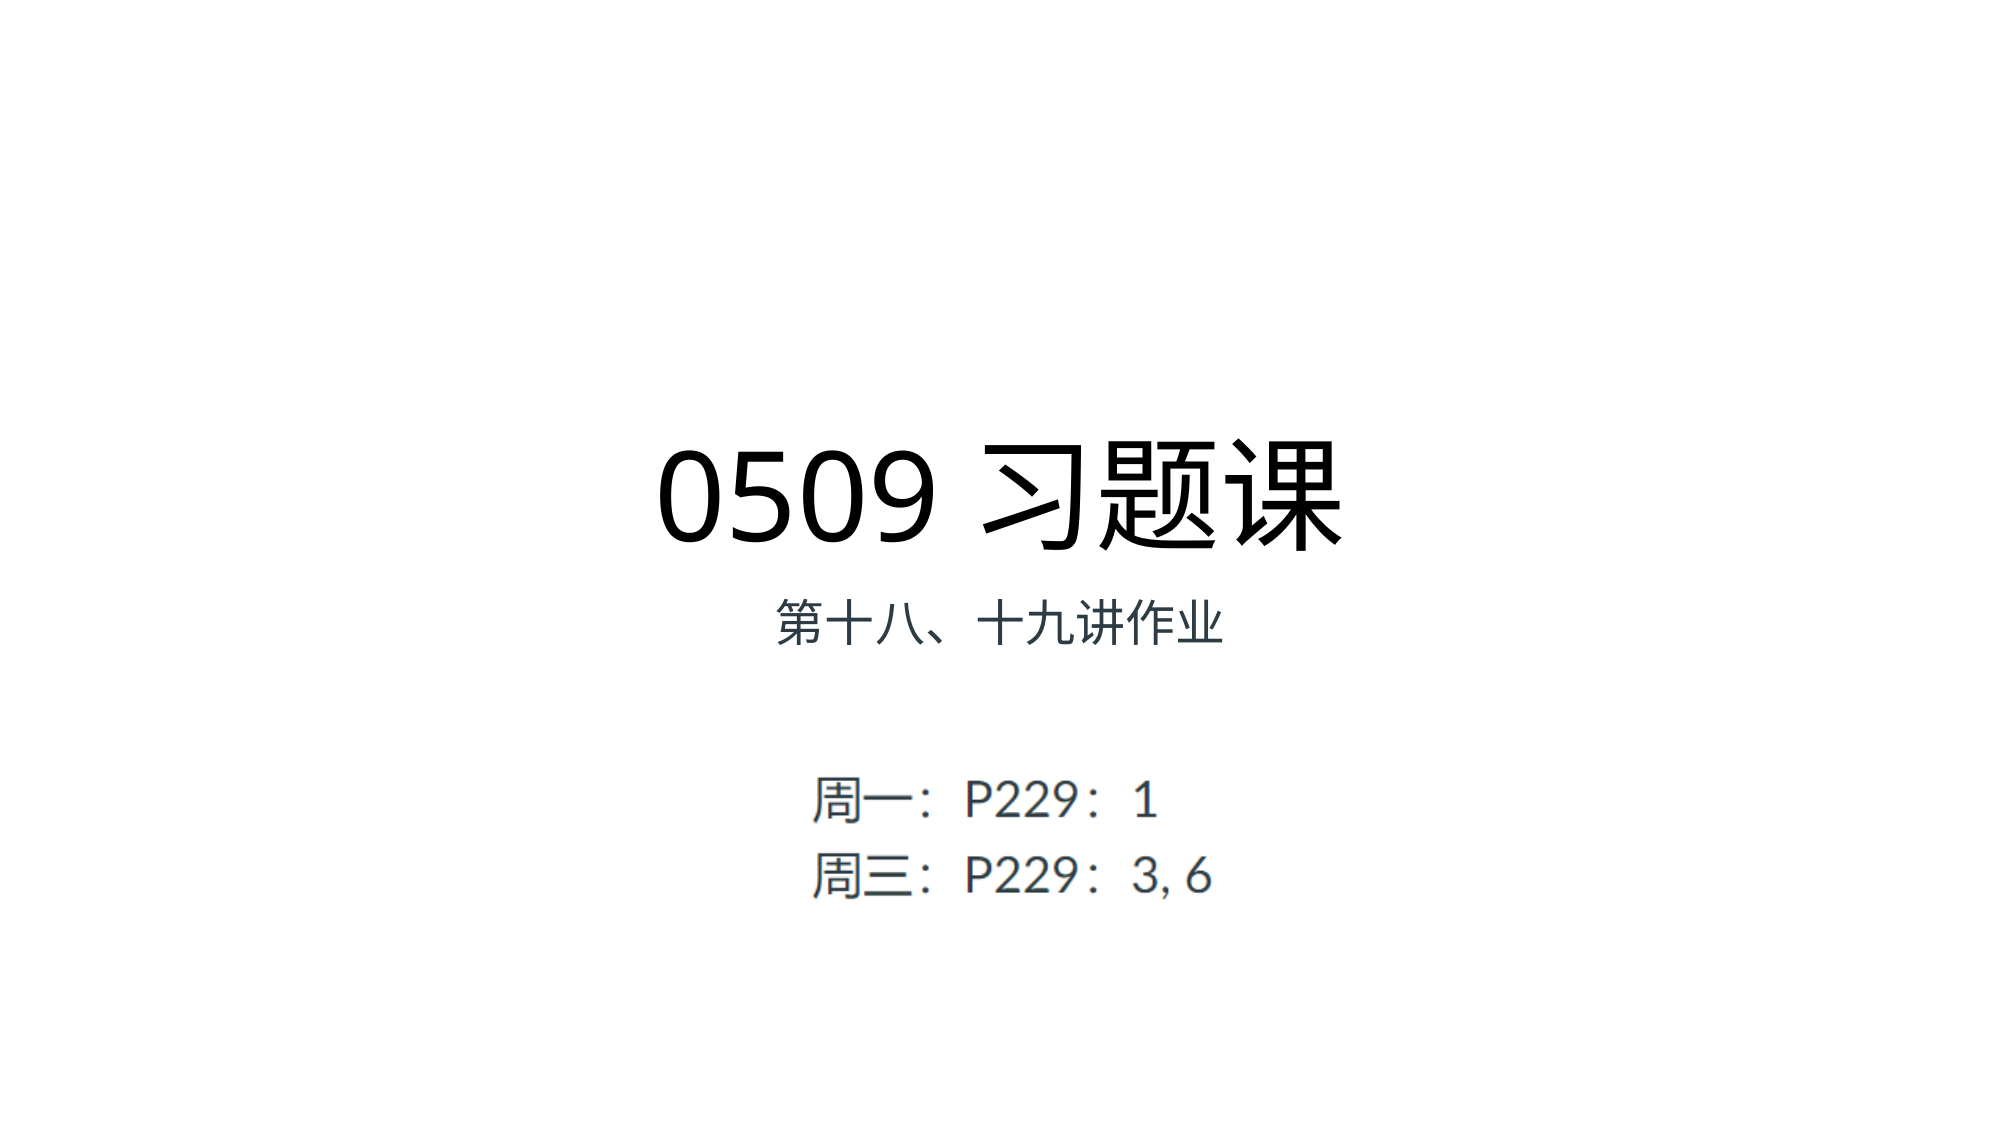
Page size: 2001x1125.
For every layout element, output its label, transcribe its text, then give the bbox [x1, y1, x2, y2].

subtitle 第十八、十九讲作业 [249, 590, 1750, 863]
title 0509习题课 [249, 184, 1750, 576]
picture [794, 759, 1247, 915]
